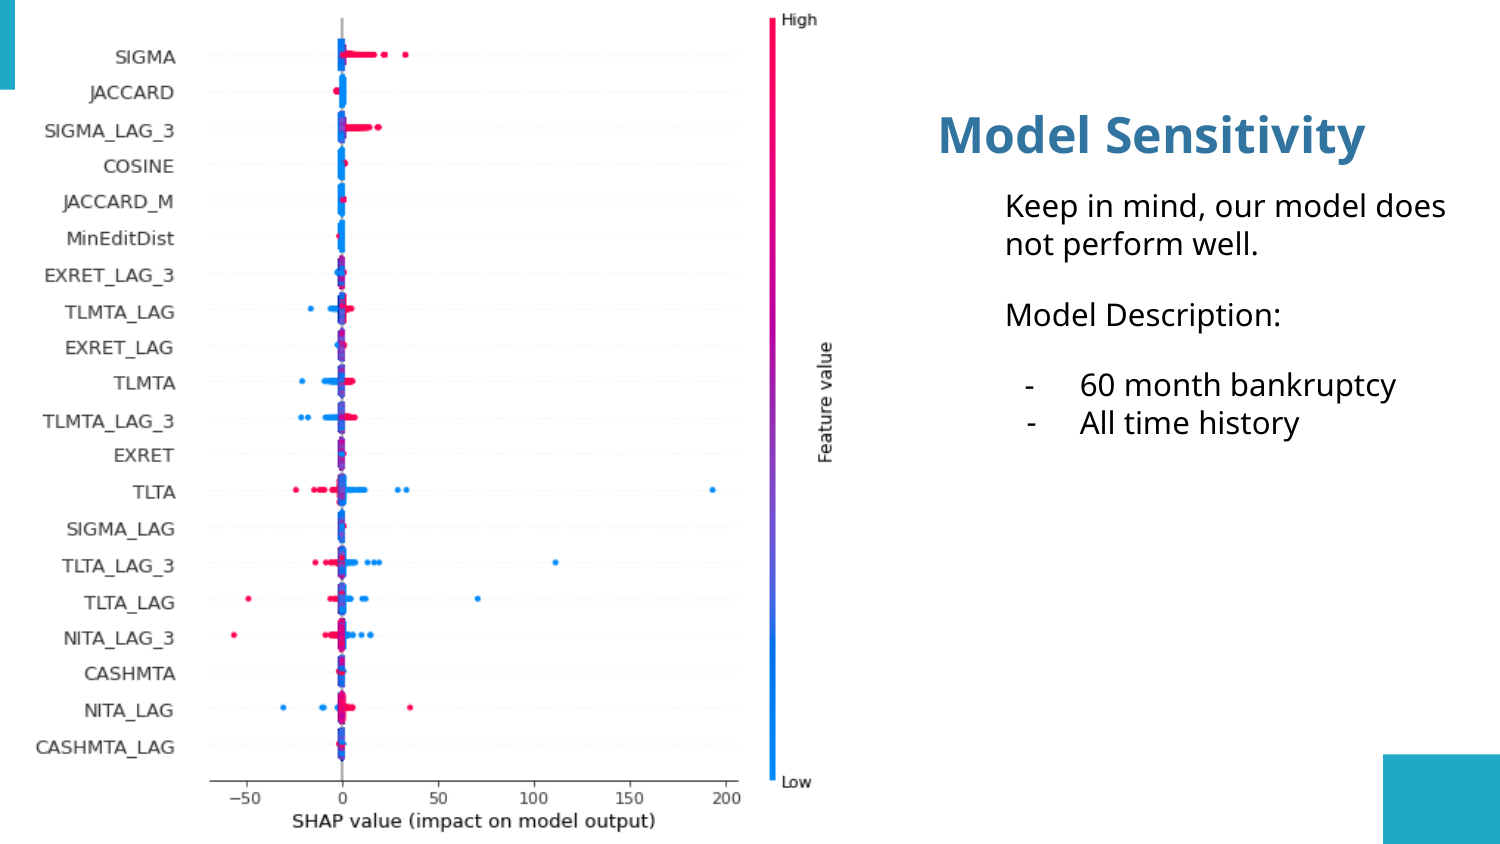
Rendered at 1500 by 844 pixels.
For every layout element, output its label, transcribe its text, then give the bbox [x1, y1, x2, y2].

picture [15, 0, 848, 844]
title Model Sensitivity [852, 88, 1382, 167]
list Keep in mind, our model does not perform well. Model Description: 60 month bankruptcy All time history [989, 171, 1479, 755]
